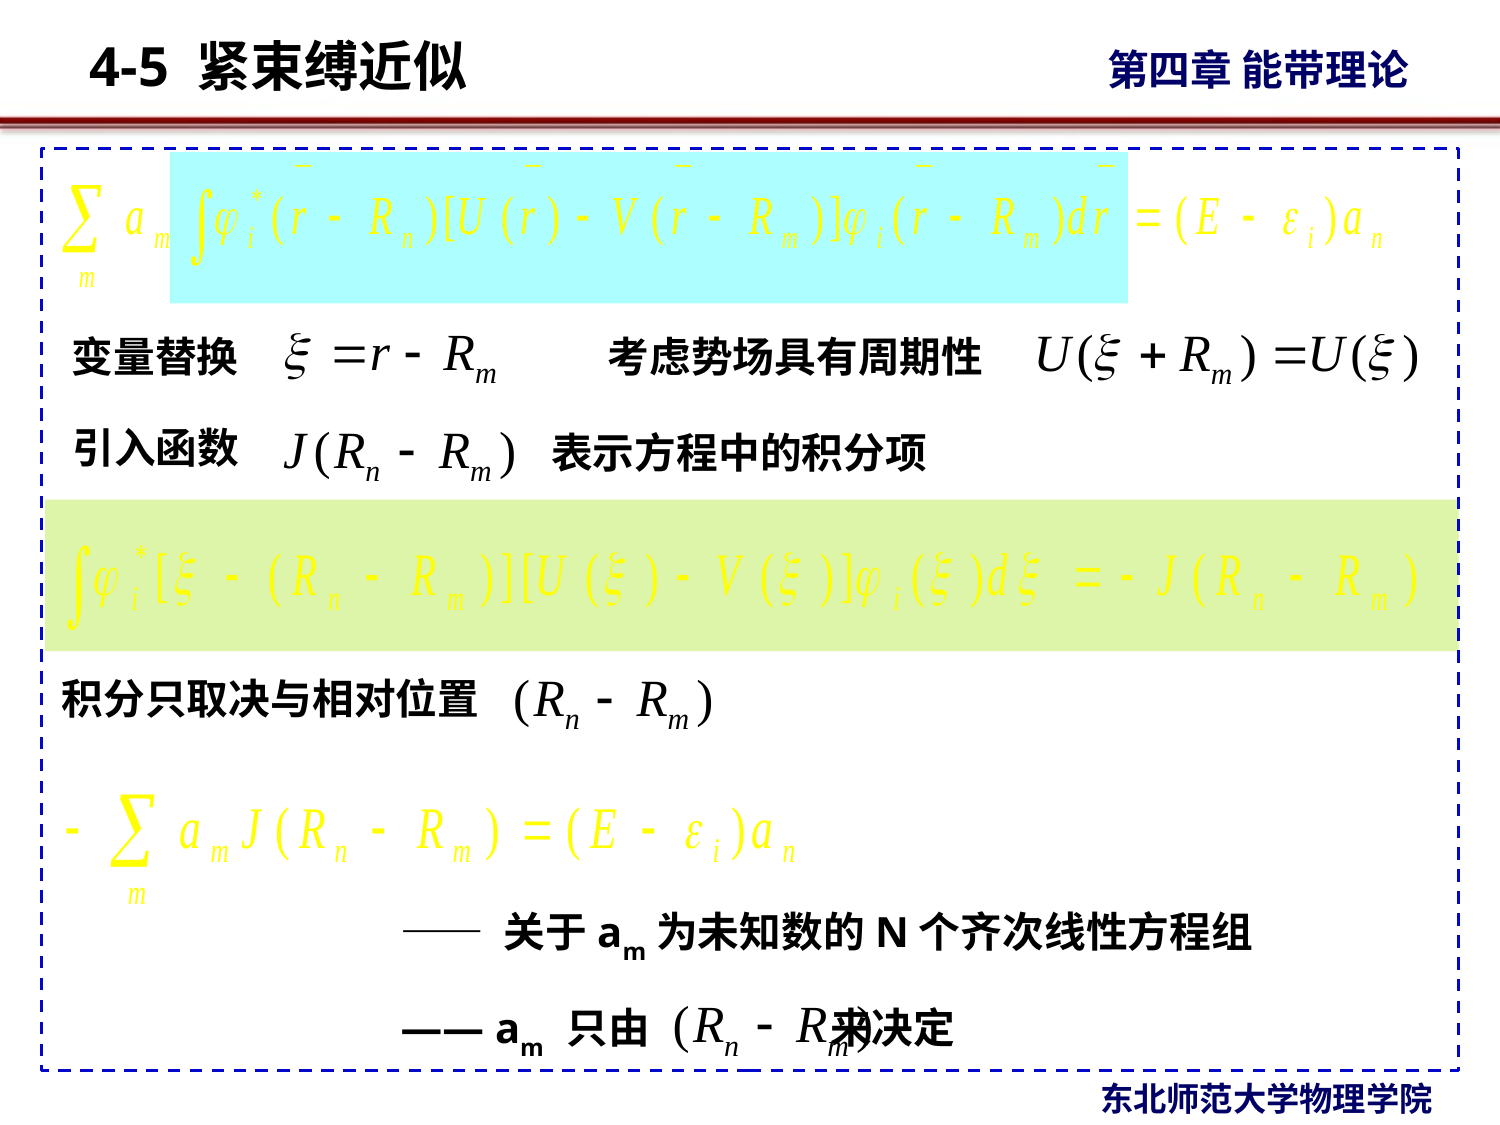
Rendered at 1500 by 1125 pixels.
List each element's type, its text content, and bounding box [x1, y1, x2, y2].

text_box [54, 165, 1402, 296]
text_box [56, 783, 813, 915]
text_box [506, 659, 721, 744]
text_box [41, 148, 1459, 1071]
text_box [277, 314, 507, 398]
picture [0, 0, 1500, 1125]
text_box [273, 411, 526, 495]
text_box —— 关于am为未知数的N个齐次线性方程组 [385, 898, 1474, 973]
text_box —— am 只由 来决定 [884, 994, 1174, 1069]
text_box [51, 520, 1431, 639]
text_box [665, 986, 881, 1070]
text_box —— am 只由 来决定 [385, 994, 660, 1069]
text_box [1030, 314, 1428, 398]
